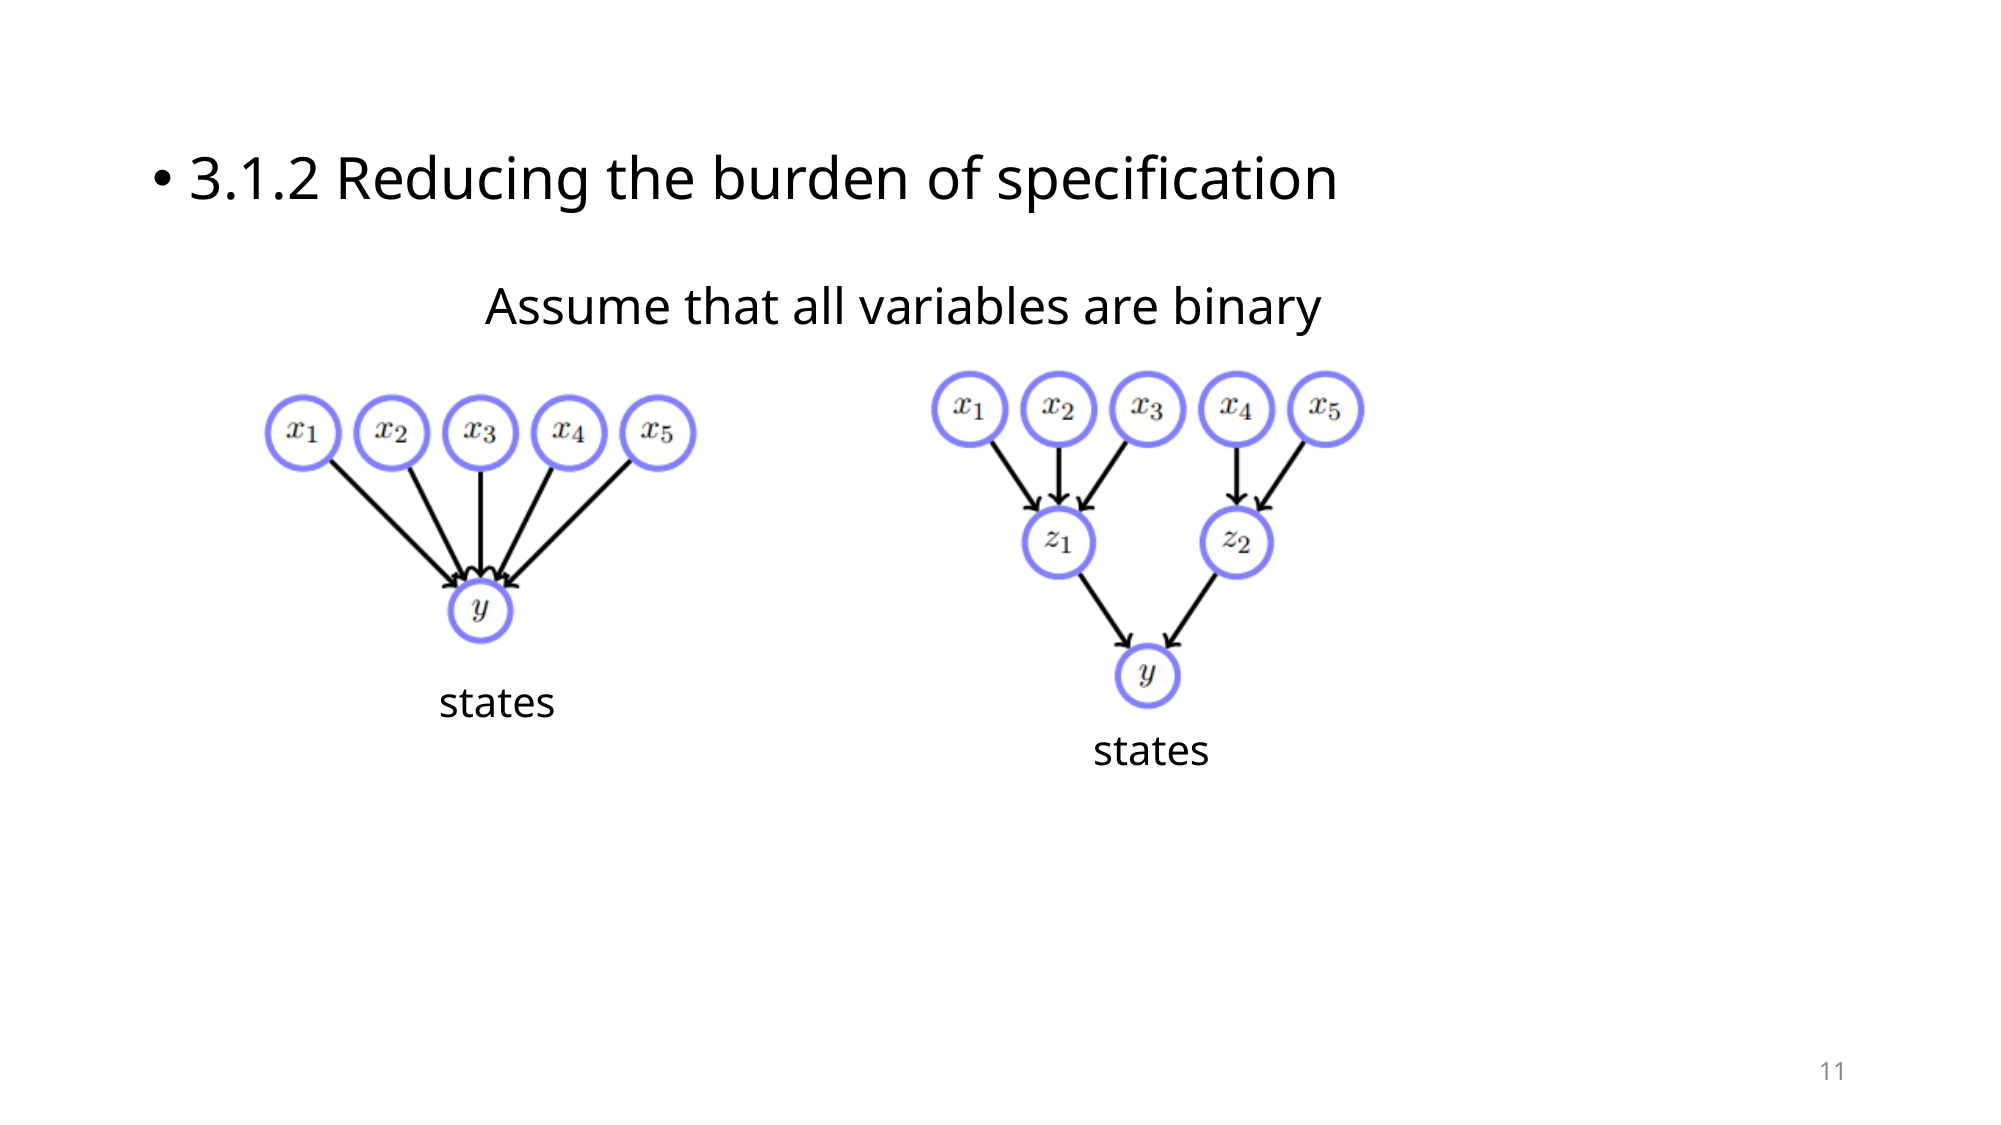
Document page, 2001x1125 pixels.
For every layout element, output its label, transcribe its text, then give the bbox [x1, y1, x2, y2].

picture [919, 351, 1374, 721]
text_box Assume that all variables are binary [470, 267, 1337, 343]
slide_number 11 [1412, 1042, 1863, 1103]
picture [236, 369, 721, 656]
list 3.1.2 Reducing the burden of specification [137, 142, 1863, 241]
